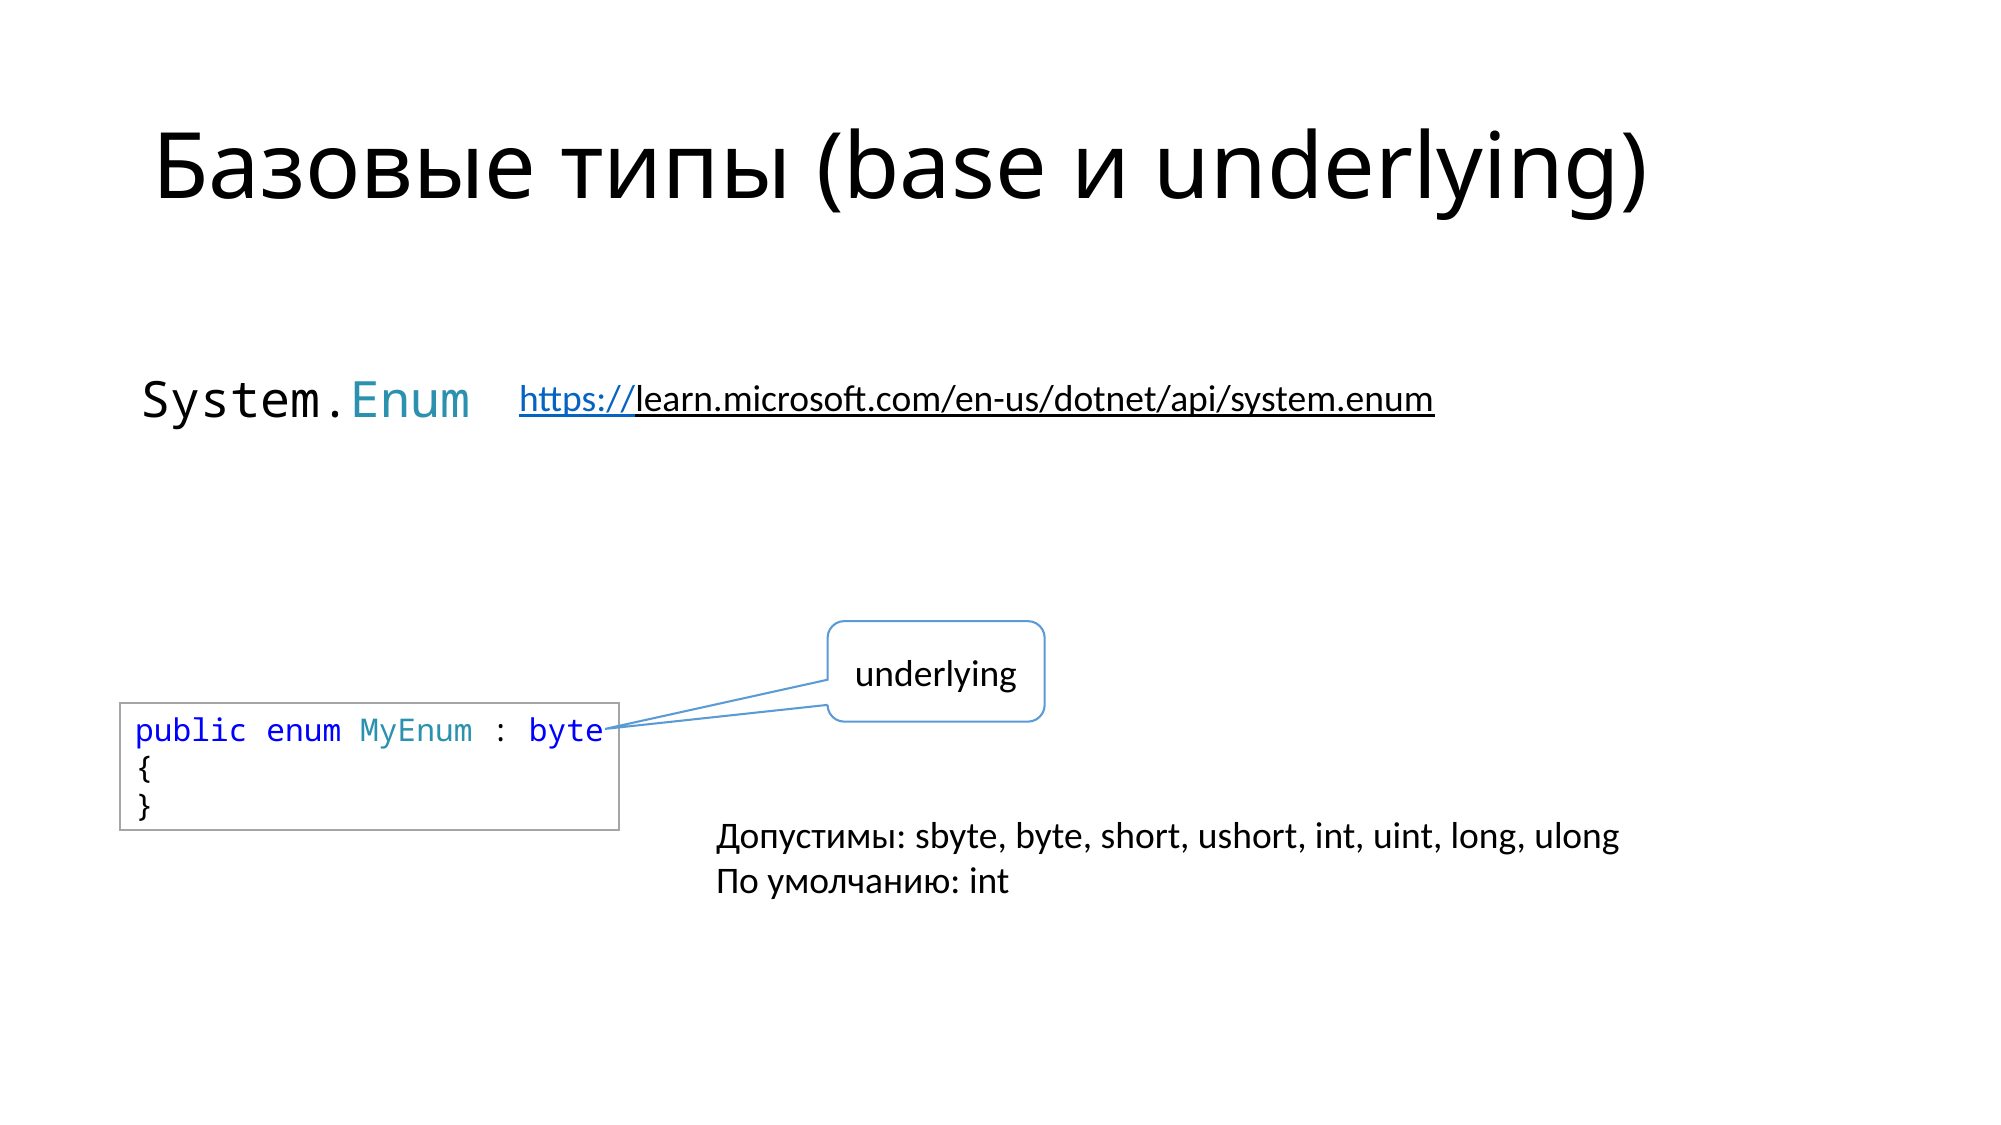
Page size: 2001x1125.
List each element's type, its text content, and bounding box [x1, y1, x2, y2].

text_box https://learn.microsoft.com/en-us/dotnet/api/system.enum [504, 366, 1459, 427]
text_box public enum MyEnum : byte { } [119, 702, 620, 831]
title Базовые типы (base и underlying) [137, 59, 1863, 278]
text_box underlying [604, 620, 1046, 730]
text_box Допустимы: sbyte, byte, short, ushort, int, uint, long, ulong По умолчанию: int [701, 803, 1636, 909]
text_box System.Enum [125, 359, 486, 435]
